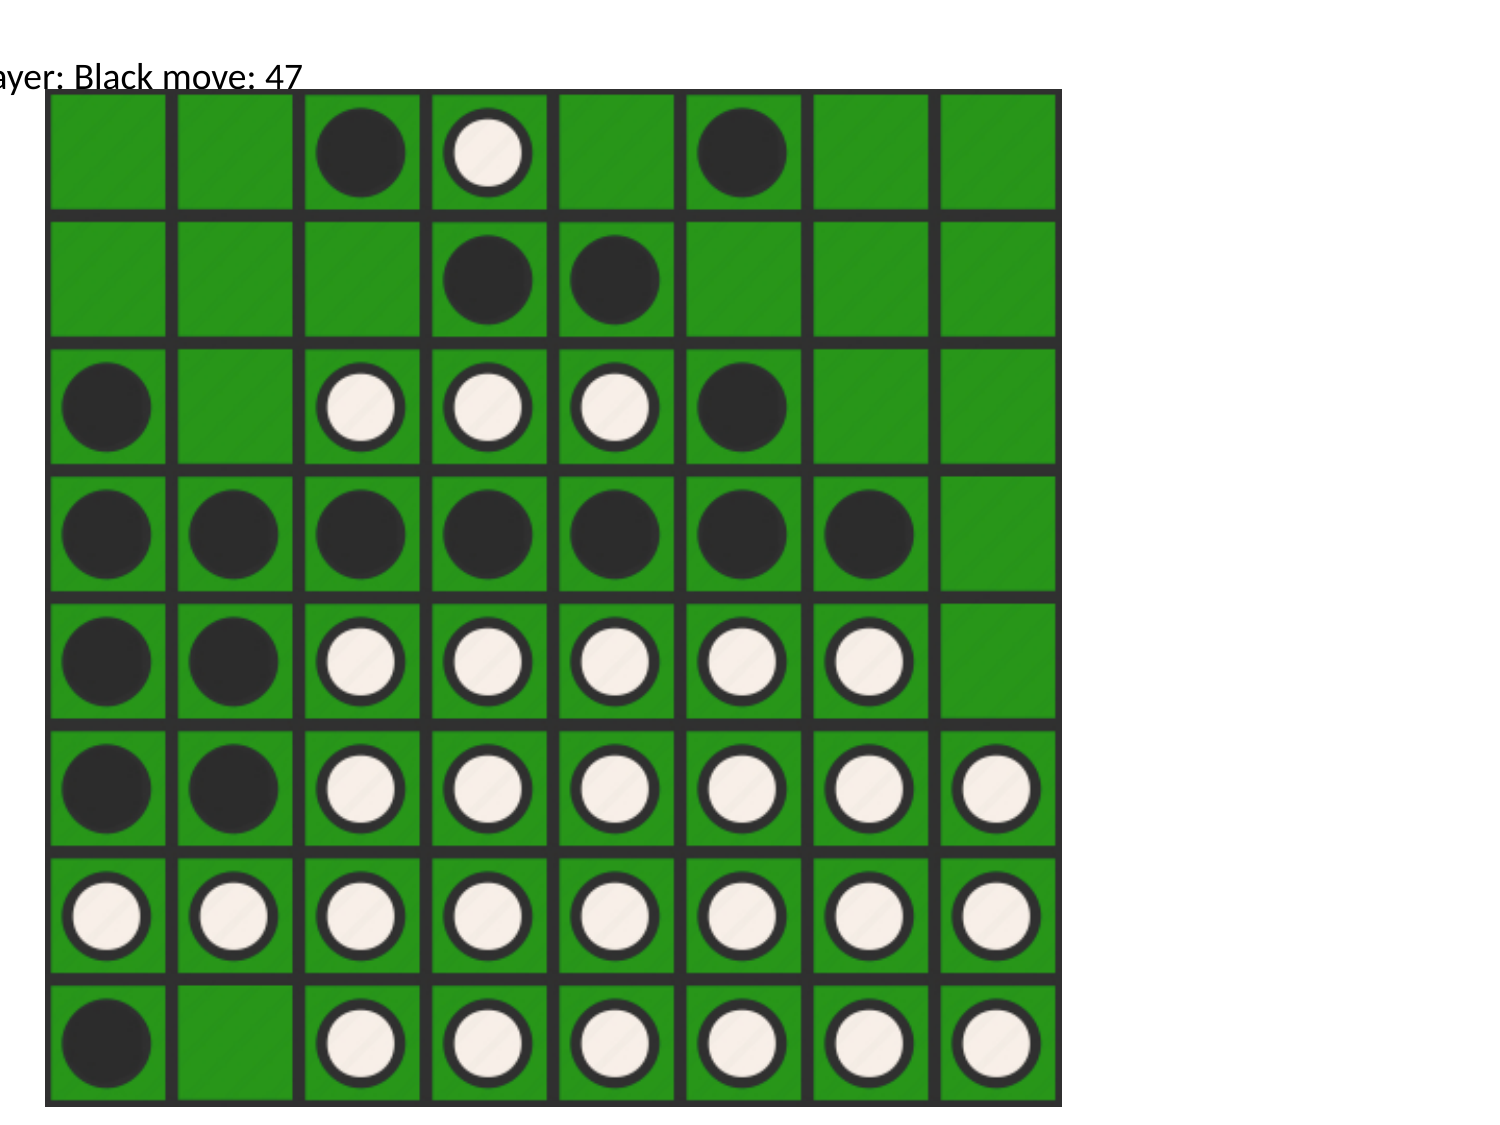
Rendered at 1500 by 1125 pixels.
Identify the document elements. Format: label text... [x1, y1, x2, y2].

text_box turn: 43 player: Black move: 47 [0, 44, 319, 105]
picture [44, 89, 1062, 1107]
